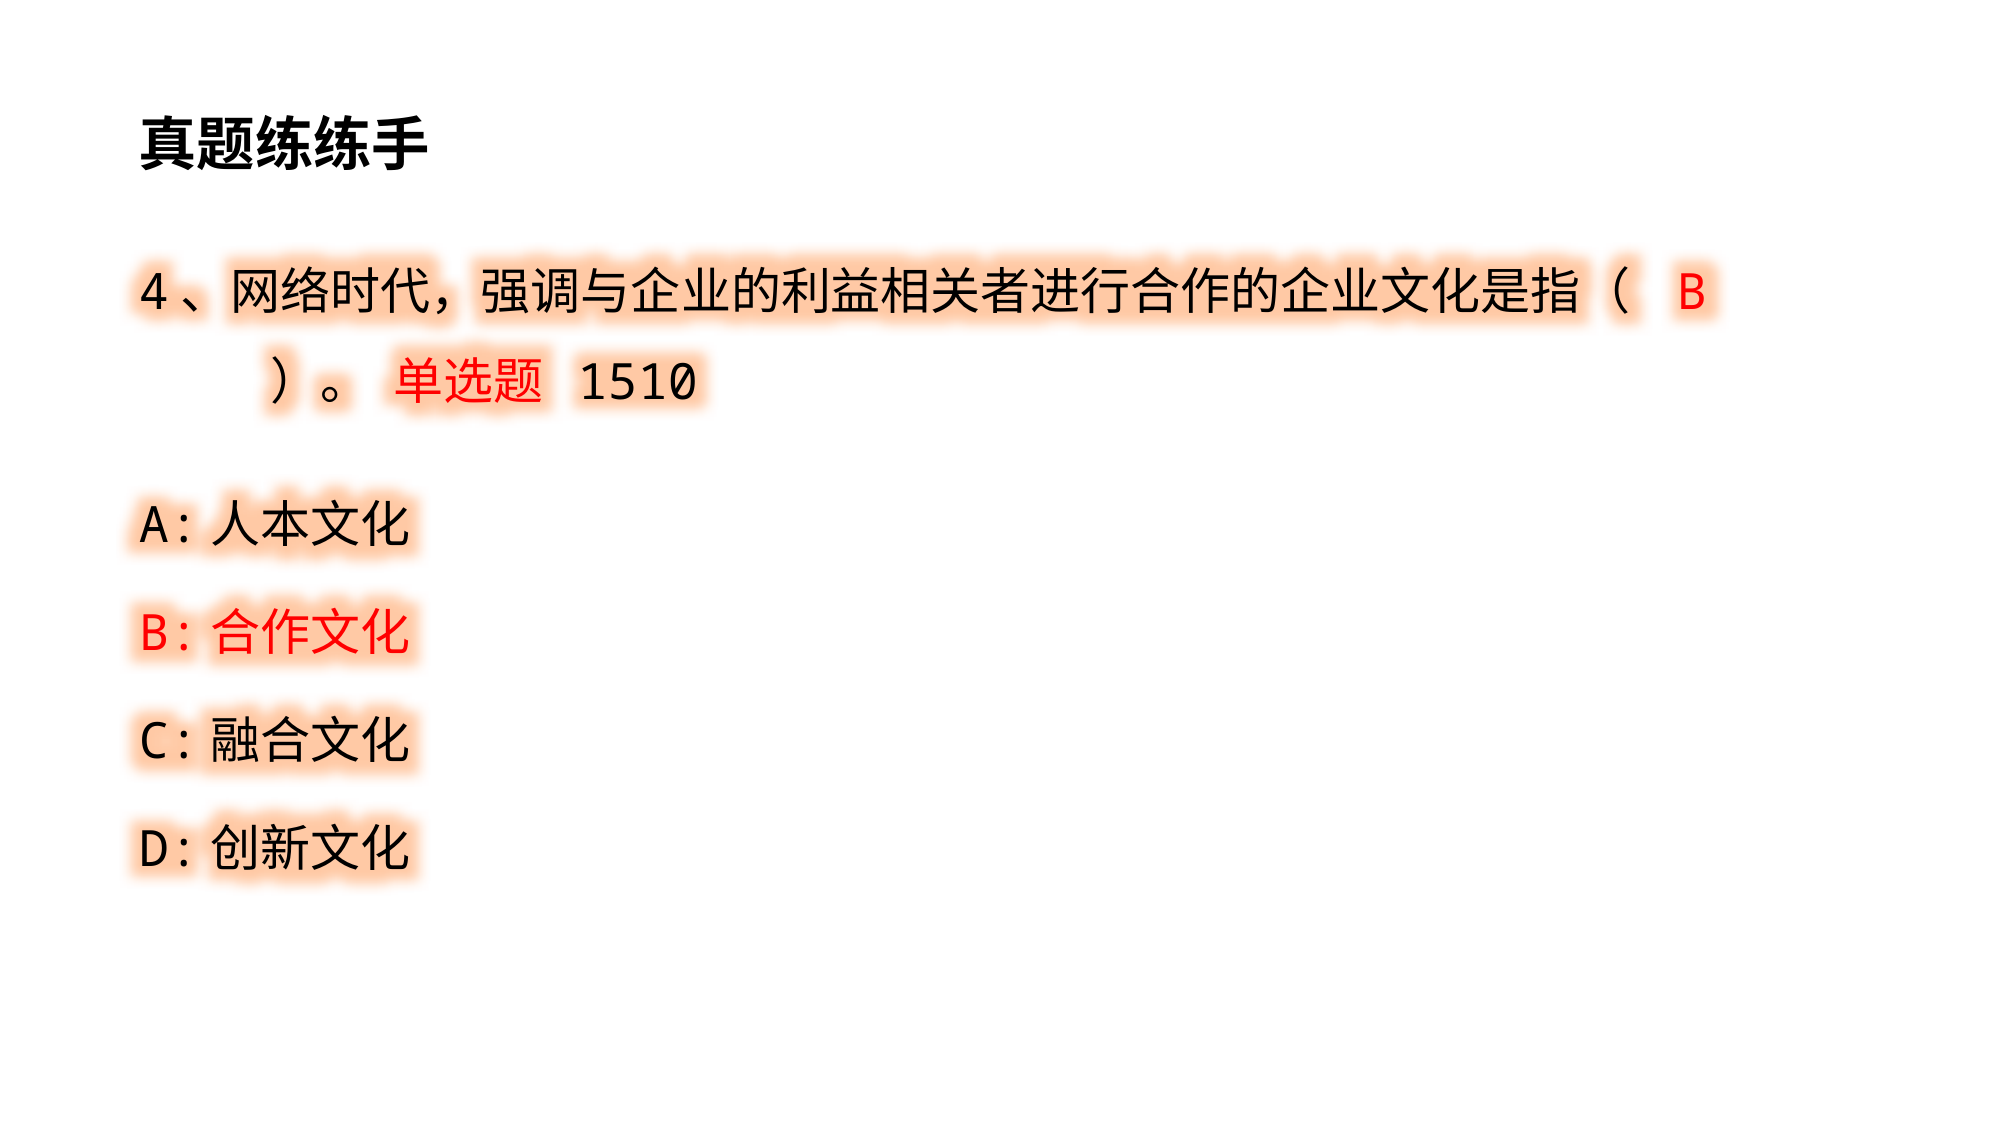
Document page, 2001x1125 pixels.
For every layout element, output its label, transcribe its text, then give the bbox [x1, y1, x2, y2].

text_box 4、网络时代，强调与企业的利益相关者进行合作的企业文化是指（ B ）。 单选题 1510 A:人本文化 B:合作文化 C:融合文化 D:创新文化 [120, 219, 1839, 1047]
text_box 真题练练手 [120, 97, 1568, 187]
